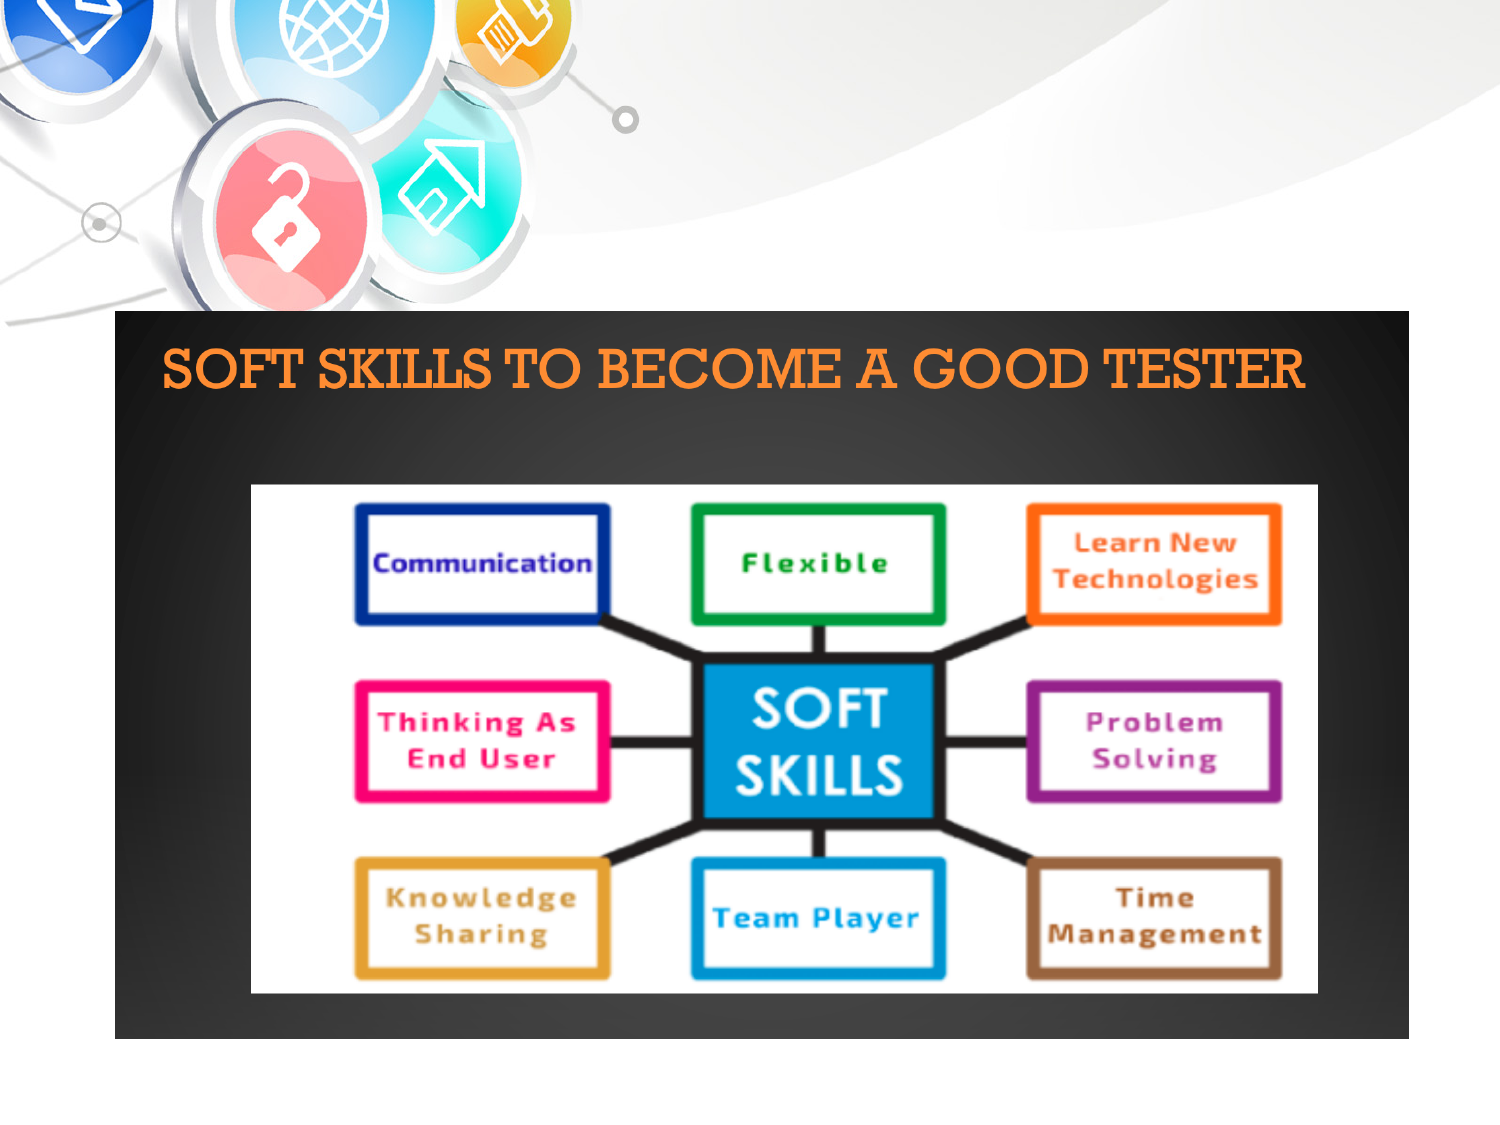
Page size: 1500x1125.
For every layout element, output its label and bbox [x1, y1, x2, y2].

list [115, 311, 1410, 1039]
picture [0, 0, 1500, 1125]
